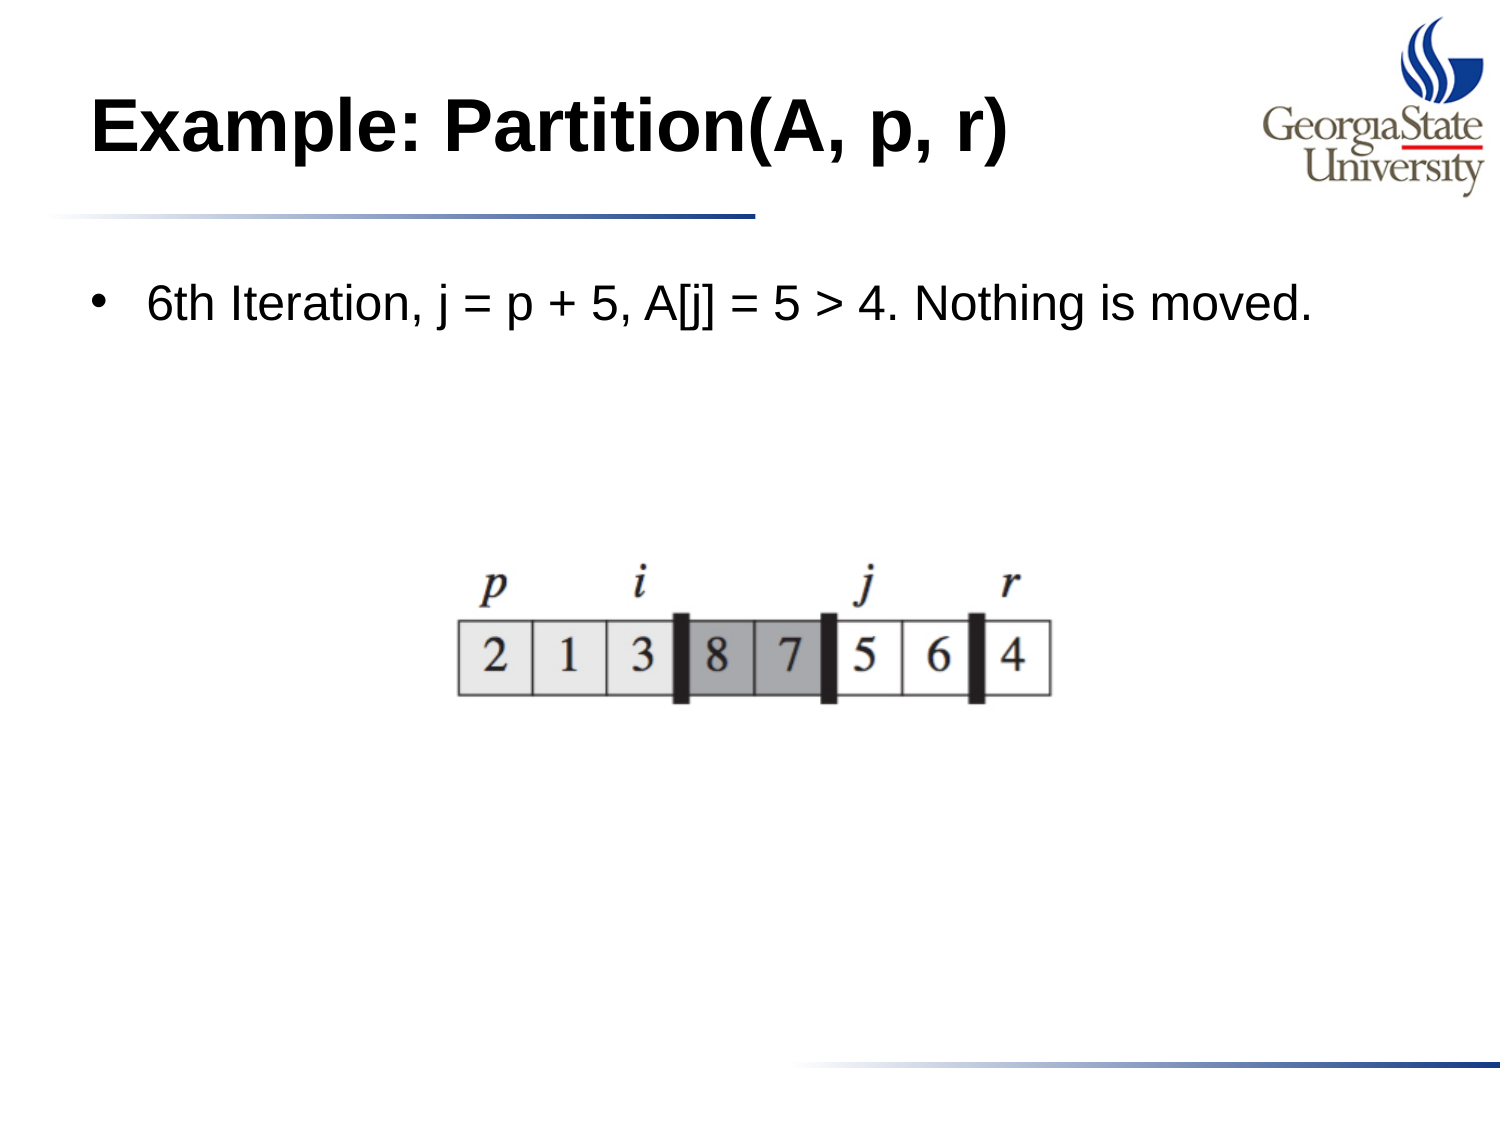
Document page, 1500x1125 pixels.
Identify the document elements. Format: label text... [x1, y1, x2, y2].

list 6th Iteration, j = p + 5, A[j] = 5 > 4. Nothing is moved. [75, 262, 1425, 1005]
picture [433, 543, 1067, 724]
title Example: Partition(A, p, r) [75, 27, 1234, 215]
picture [1247, 0, 1500, 216]
